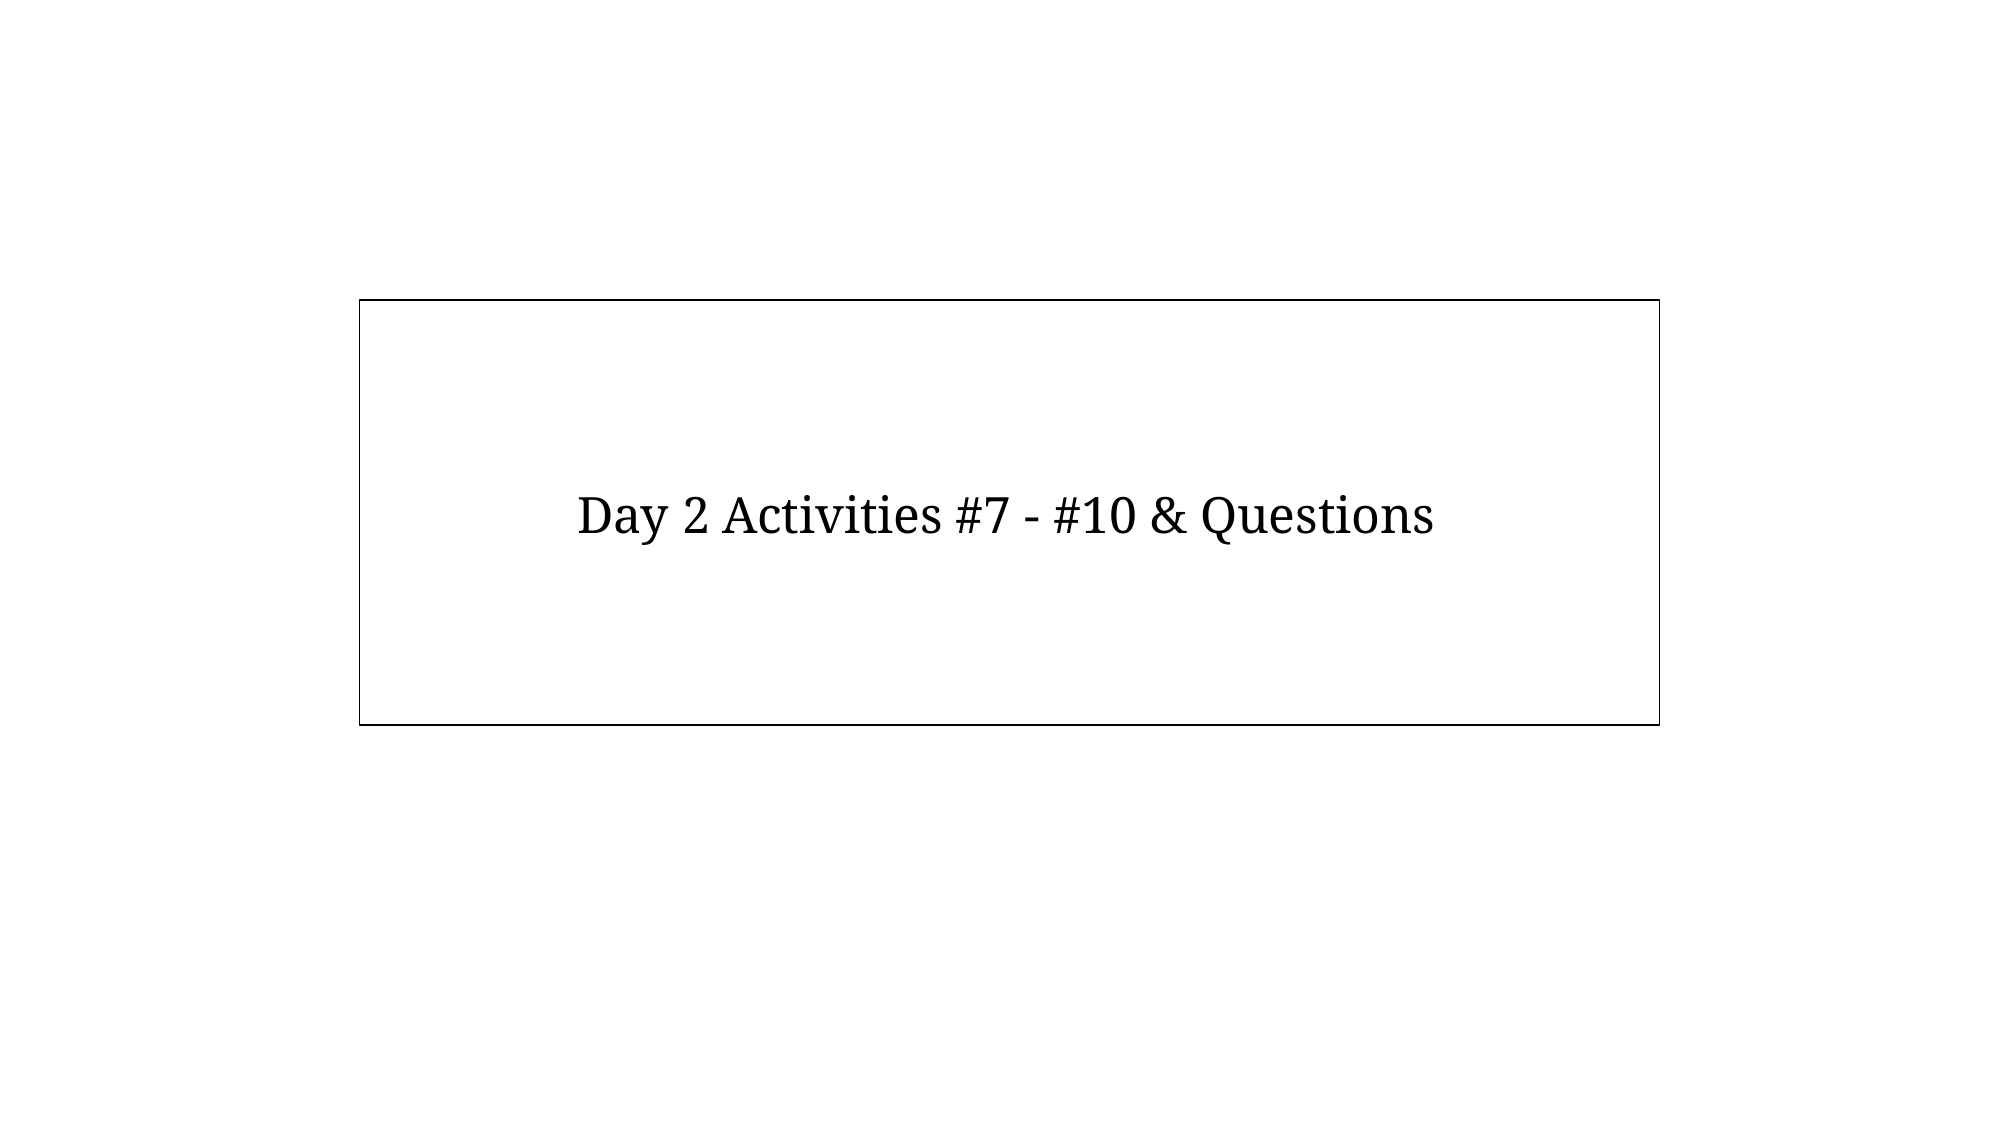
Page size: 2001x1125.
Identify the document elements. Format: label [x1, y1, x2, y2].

text_box [359, 299, 1660, 725]
